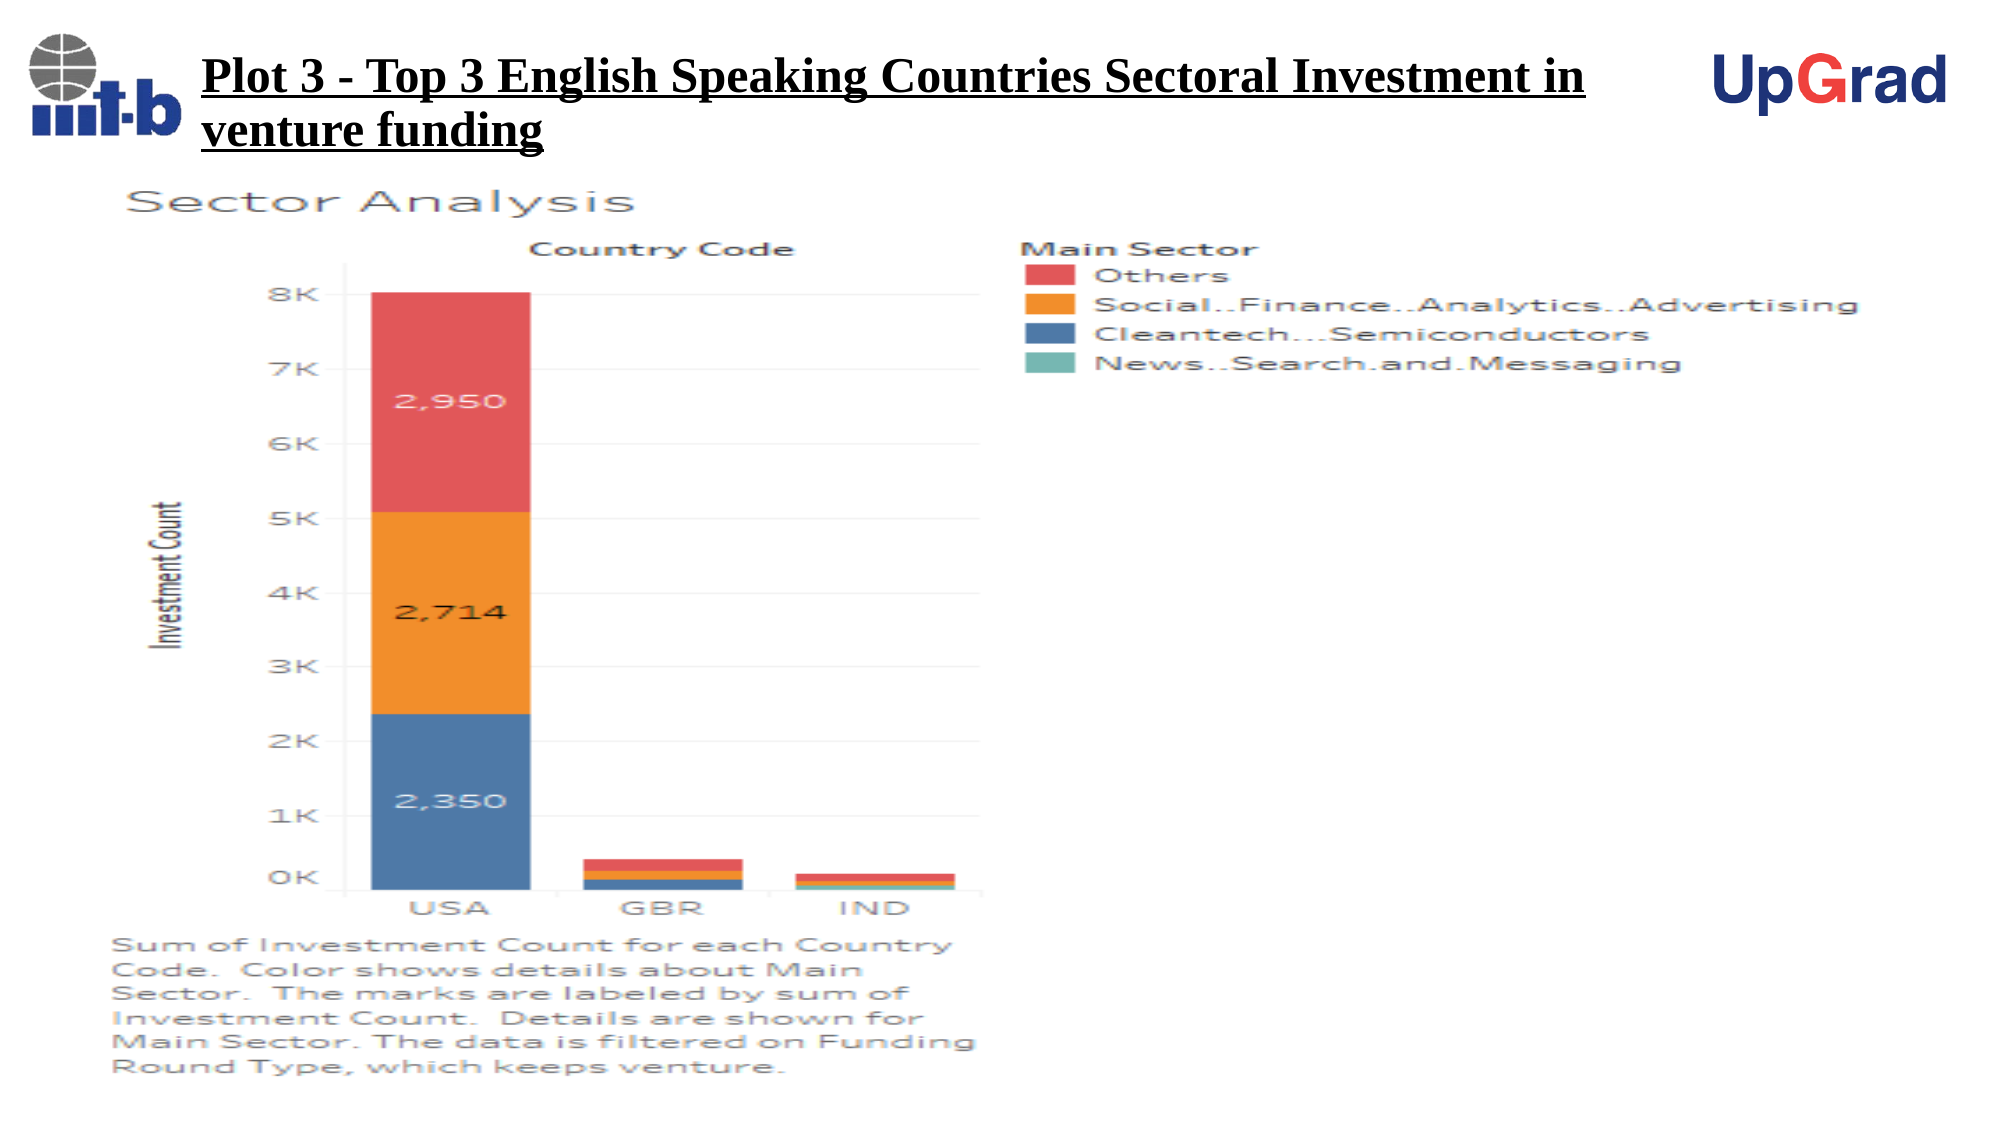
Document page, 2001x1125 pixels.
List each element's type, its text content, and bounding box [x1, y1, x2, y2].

title Plot 3 - Top 3 English Speaking Countries Sectoral Investment in venture funding [186, 32, 1749, 171]
picture [0, 29, 208, 163]
picture [111, 171, 1879, 1082]
picture [1749, 53, 1952, 116]
